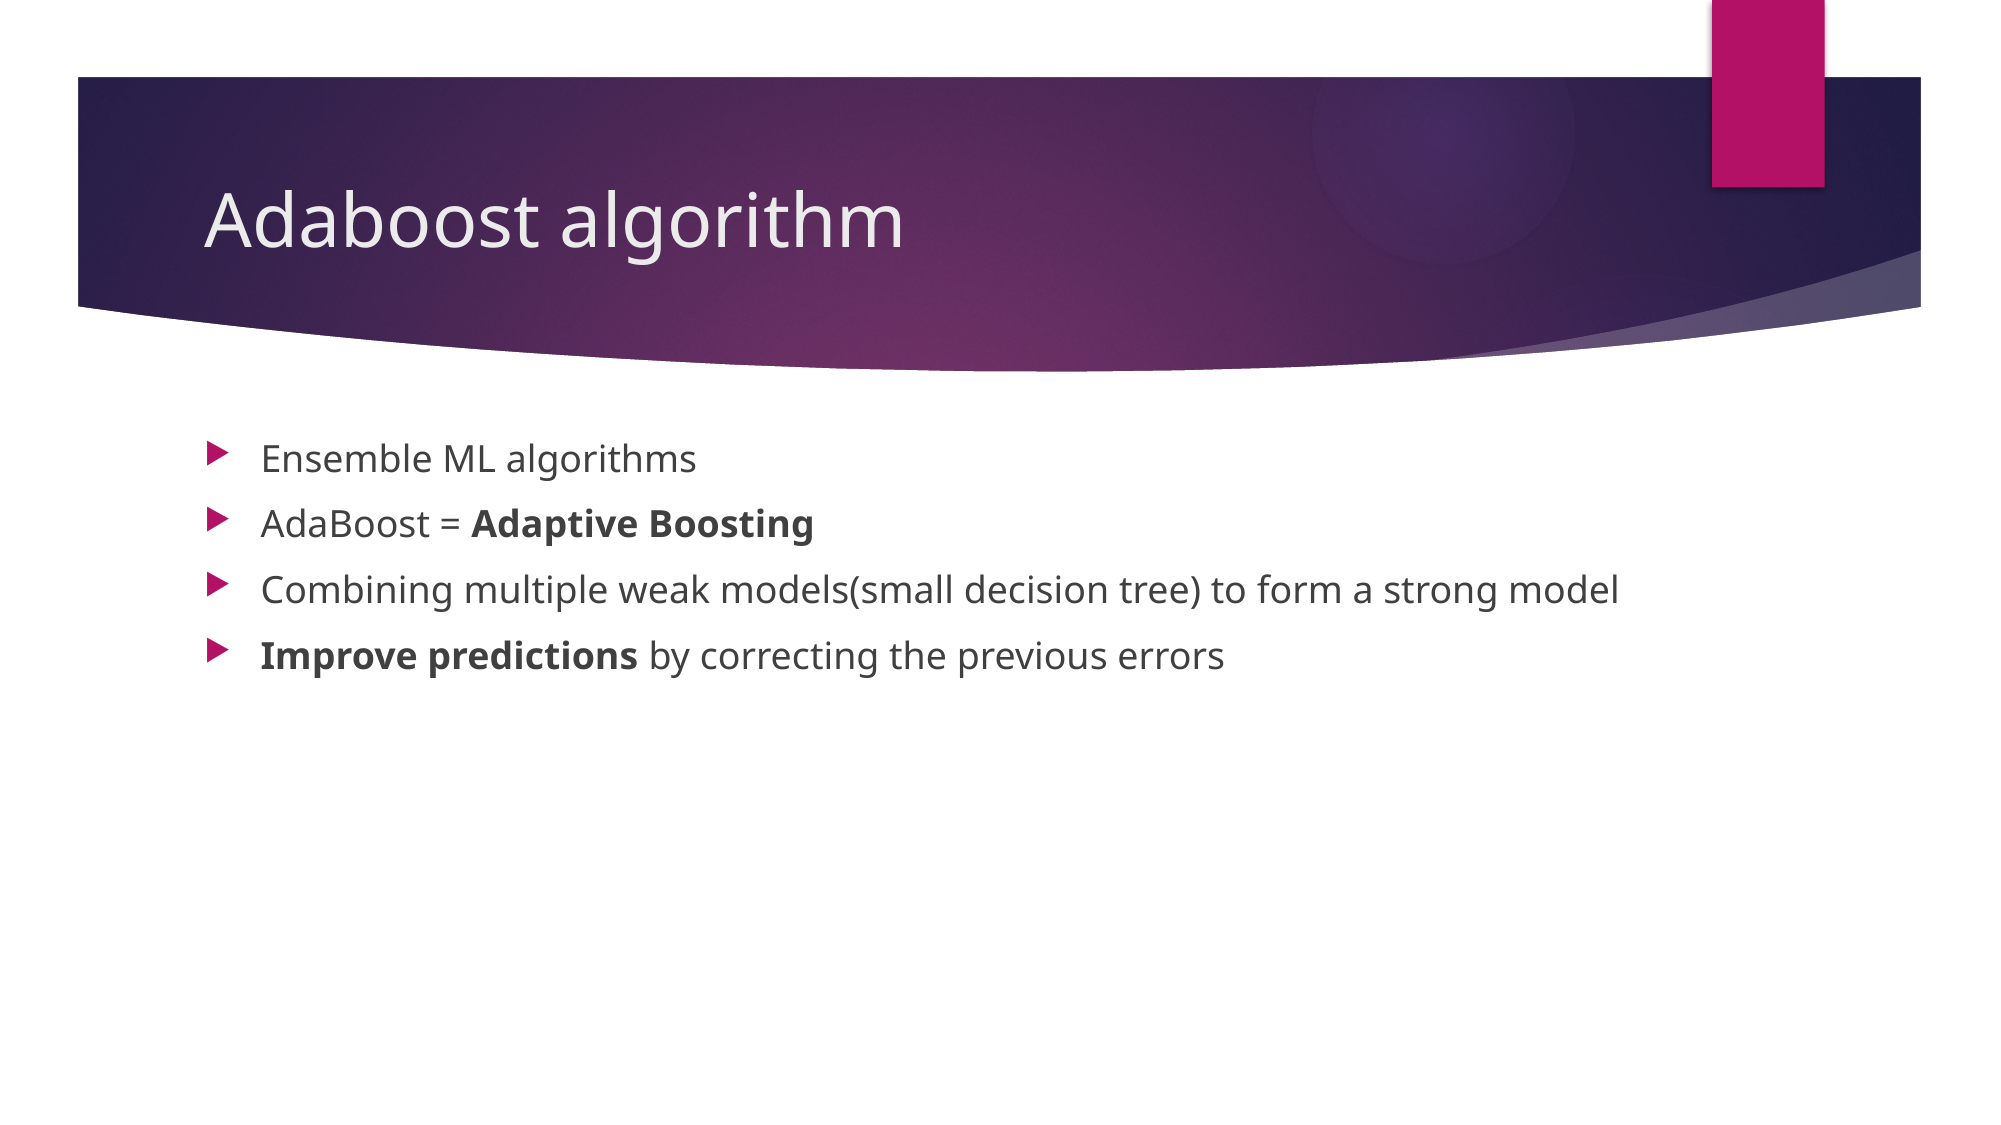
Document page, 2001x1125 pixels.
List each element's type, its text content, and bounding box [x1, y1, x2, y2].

list Ensemble ML algorithms AdaBoost = Adaptive Boosting Combining multiple weak models(small decision tree) to form a strong model Improve predictions by correcting the previous errors [189, 427, 1638, 988]
title Adaboost algorithm [189, 159, 1627, 276]
